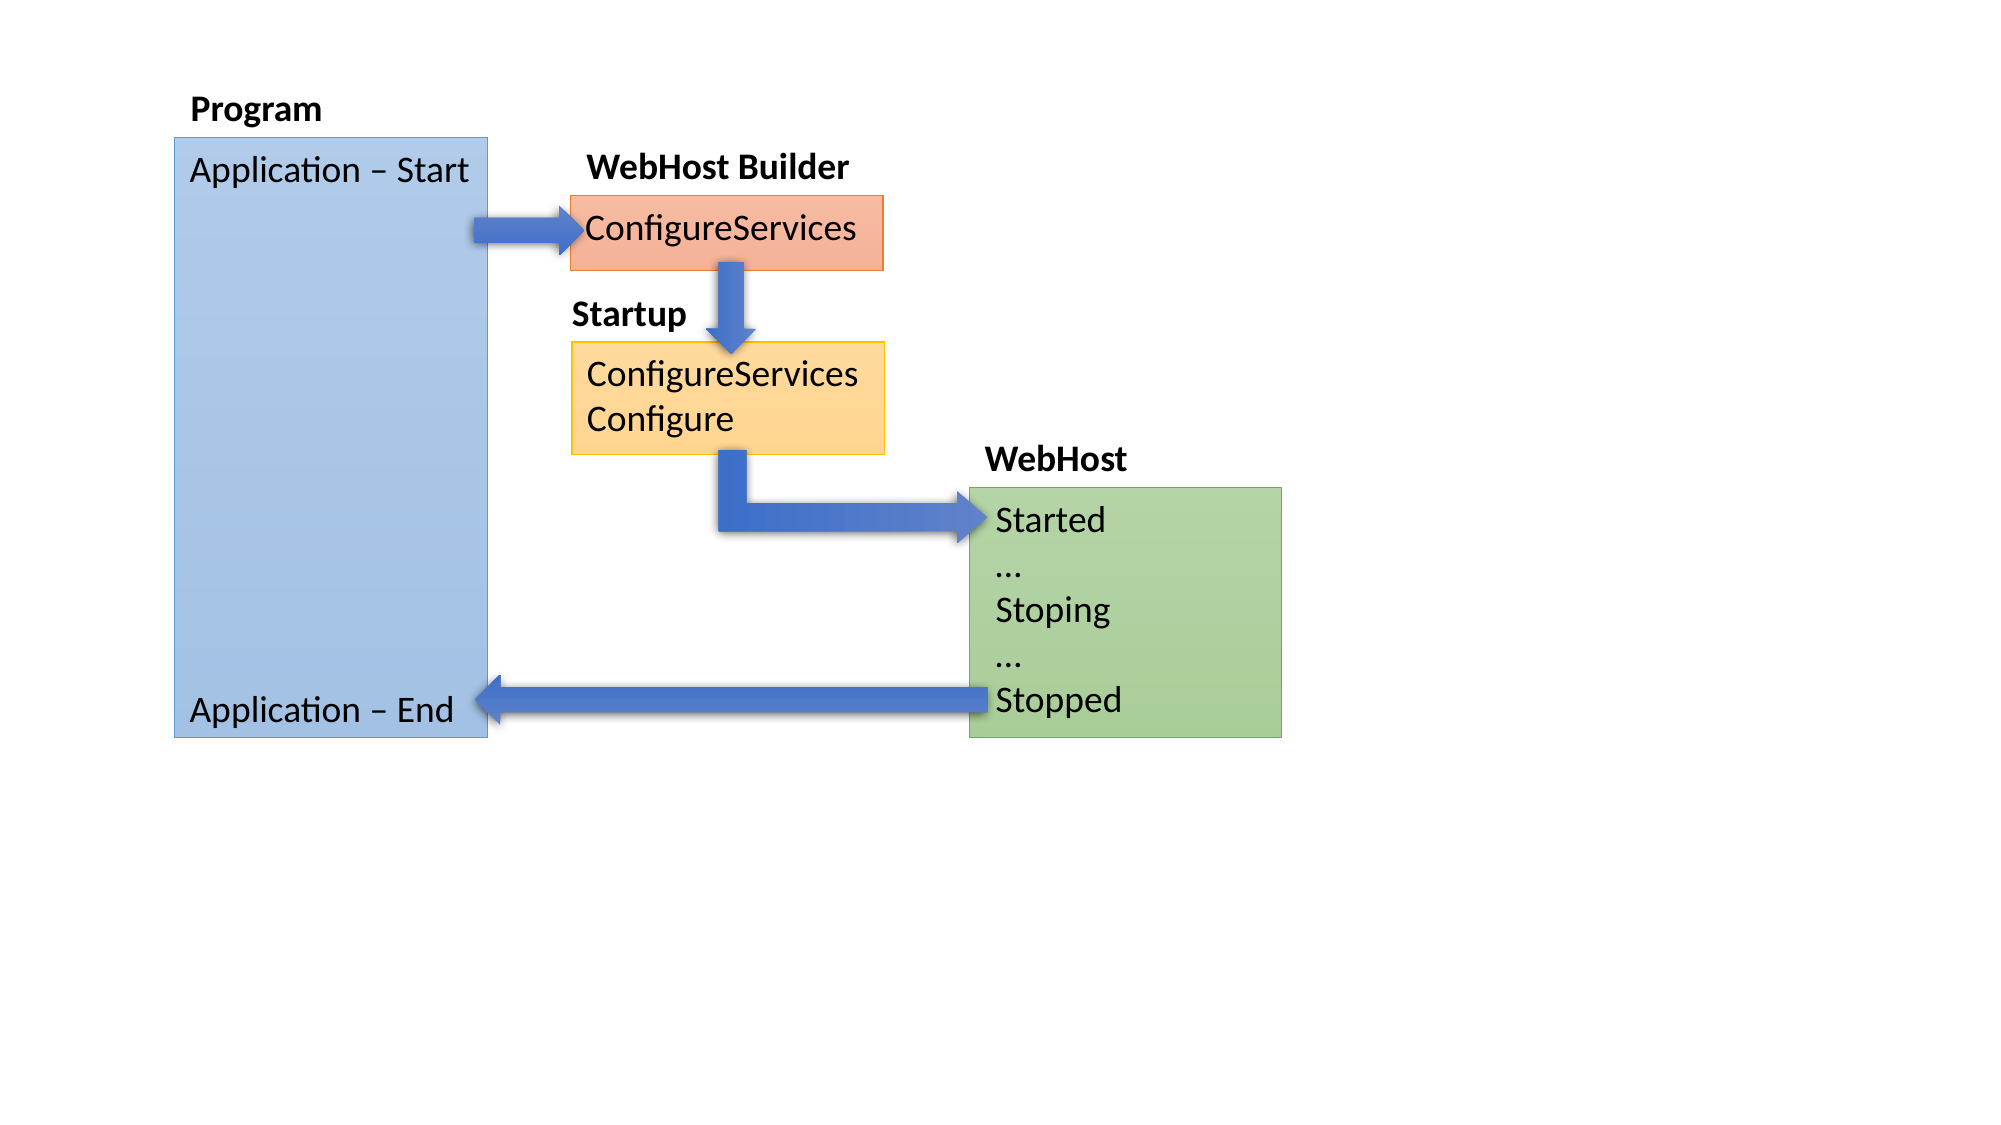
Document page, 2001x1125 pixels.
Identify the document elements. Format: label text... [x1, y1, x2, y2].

text_box [473, 205, 585, 256]
text_box Started … Stoping … Stopped [969, 487, 1282, 738]
text_box Startup [557, 281, 703, 342]
text_box Application – Start Application – End [174, 137, 488, 738]
text_box Program [175, 76, 338, 137]
text_box WebHost Builder [571, 135, 865, 195]
text_box ConfigureServices [570, 195, 884, 271]
text_box WebHost [969, 426, 1143, 487]
text_box [475, 674, 988, 725]
text_box [706, 261, 757, 354]
text_box [718, 449, 988, 544]
text_box ConfigureServices Configure [571, 341, 885, 455]
